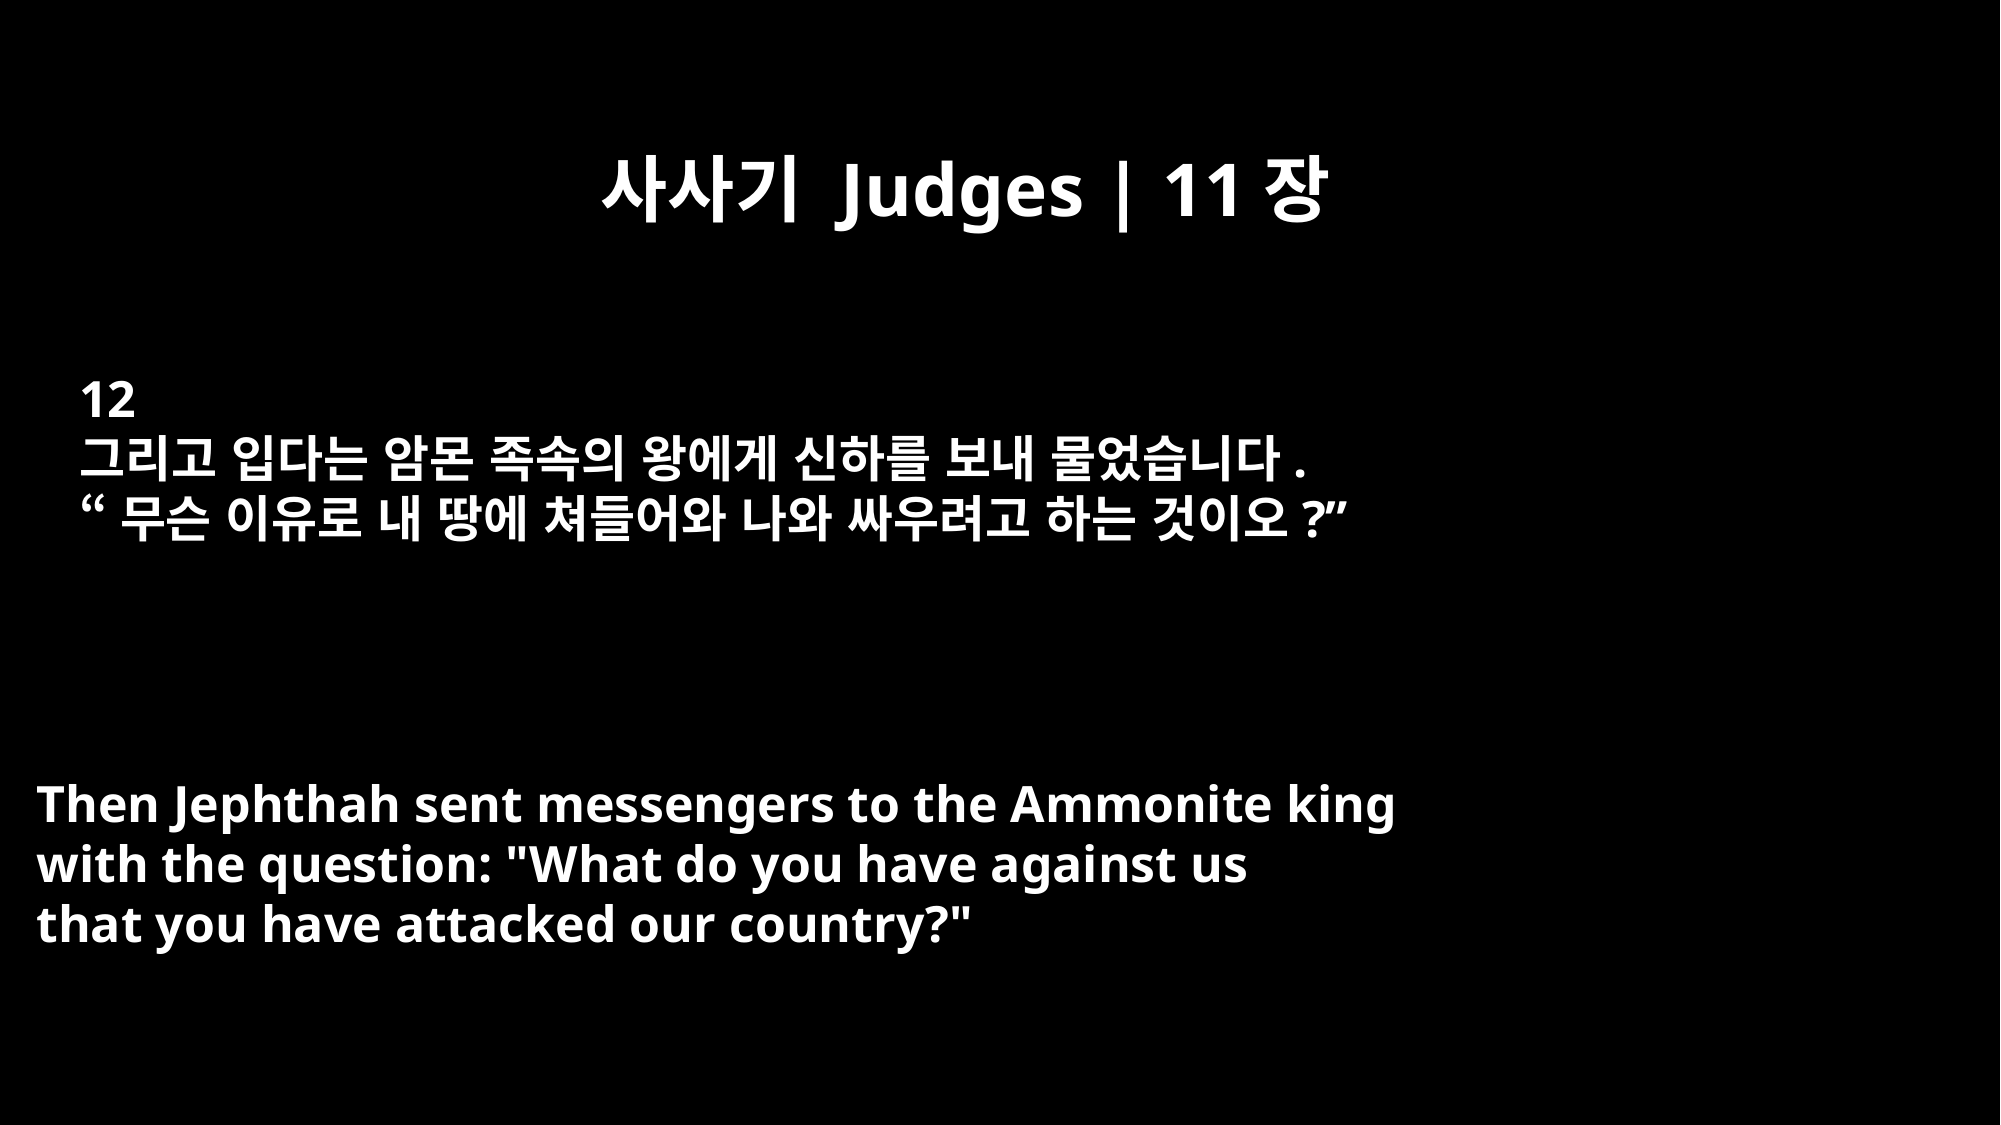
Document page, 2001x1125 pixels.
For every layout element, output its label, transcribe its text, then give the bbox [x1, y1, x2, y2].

text_box Then Jephthah sent messengers to the Ammonite king with the question: "What do you have against us that you have attacked our country?" [21, 764, 1413, 960]
text_box 12 그리고 입다는 암몬 족속의 왕에게 신하를 보내 물었습니다. “무슨 이유로 내 땅에 쳐들어와 나와 싸우려고 하는 것이오?” [64, 359, 1363, 555]
text_box 사사기 Judges | 11장 [585, 136, 1347, 239]
